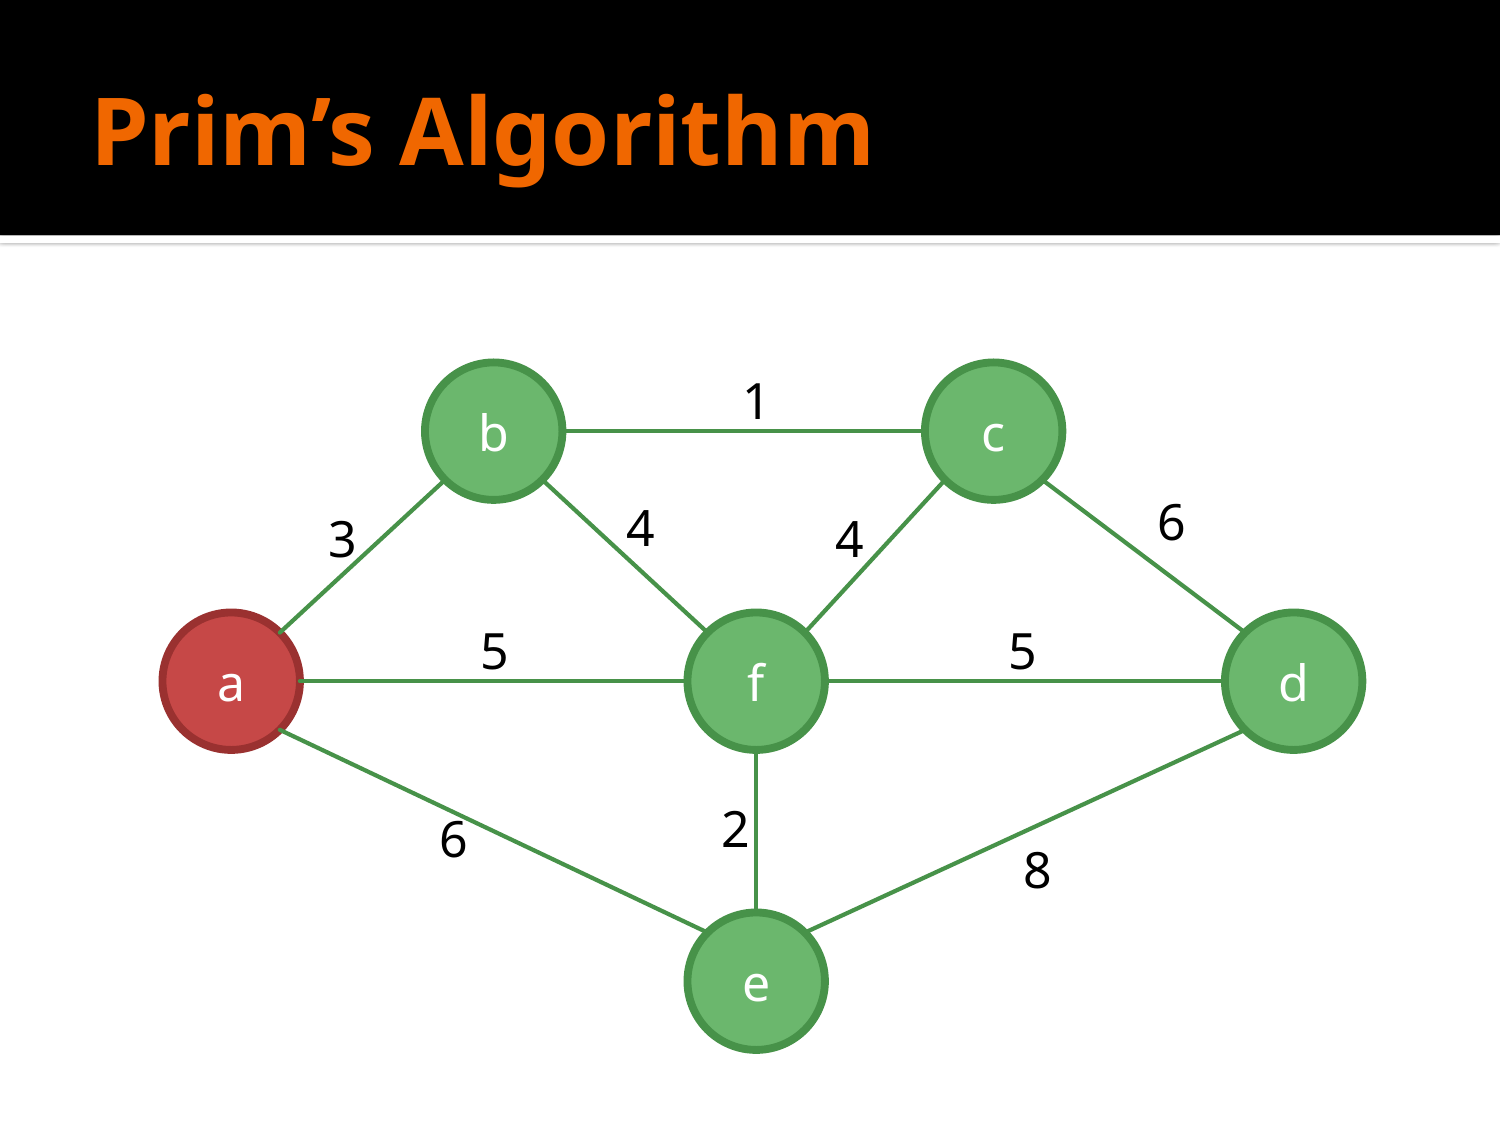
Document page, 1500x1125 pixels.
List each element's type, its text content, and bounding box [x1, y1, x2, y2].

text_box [804, 729, 1246, 933]
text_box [279, 729, 708, 933]
text_box 2 [761, 790, 765, 866]
text_box b [421, 358, 567, 504]
text_box 5 [994, 612, 1053, 681]
text_box a [158, 608, 304, 754]
text_box d [1221, 608, 1367, 754]
text_box 5 [465, 612, 524, 681]
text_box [1042, 479, 1246, 633]
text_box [542, 479, 708, 633]
text_box 2 [713, 790, 752, 866]
text_box 1 [727, 362, 786, 431]
text_box c [921, 358, 1067, 504]
text_box f [683, 608, 829, 754]
title Prim’s Algorithm [75, 25, 1425, 231]
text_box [279, 479, 446, 633]
text_box e [683, 908, 829, 1054]
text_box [804, 479, 946, 633]
